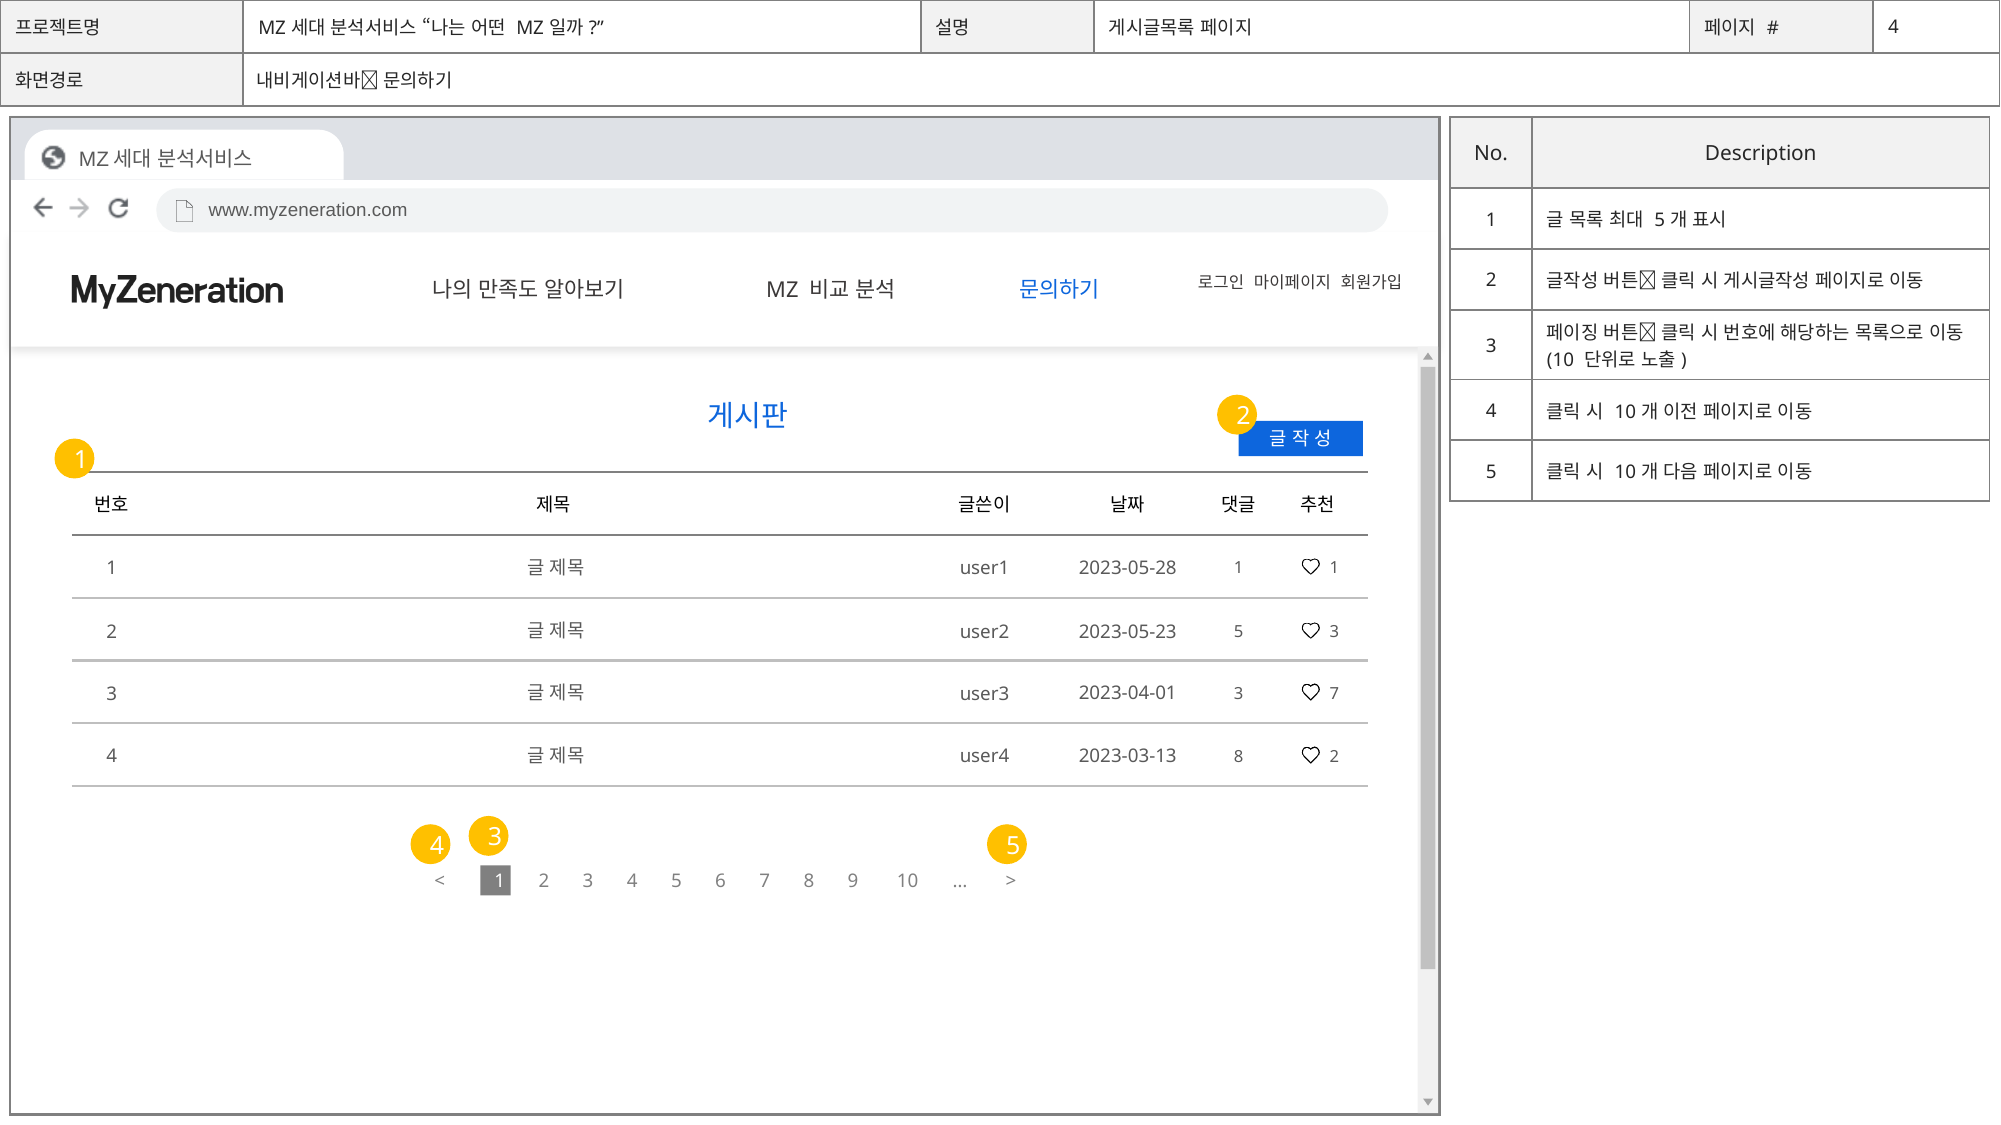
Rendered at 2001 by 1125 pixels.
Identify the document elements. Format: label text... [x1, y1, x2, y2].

text_box [9, 116, 1441, 1116]
table_header Description [1533, 118, 1989, 187]
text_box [39, 138, 273, 179]
text_box 로그인 마이페이지 회원가입 [1178, 264, 1423, 299]
picture [176, 200, 193, 222]
table_cell 글작성 버튼 클릭 시 게시글작성 페이지로 이동 [1533, 250, 1989, 309]
table_cell 2 [1451, 250, 1531, 309]
text_box 로그인 | 마이페이지 | 회원가입 [1064, 254, 1425, 290]
table_cell 4 [1451, 380, 1531, 439]
table_header 프로젝트명 [1, 1, 242, 52]
text_box 문의하기 [977, 268, 1141, 310]
text_box www.myzeneration.com [193, 190, 423, 228]
text_box 나의 만족도 알아보기 [360, 268, 697, 310]
table_cell 글 목록 최대 5개 표시 [1533, 189, 1989, 248]
table_header 설명 [922, 1, 1093, 52]
table_cell 페이징 버튼 클릭 시 번호에 해당하는 목록으로 이동 (10 단위로 노출) [1533, 311, 1989, 379]
table_cell 클릭 시 10개 이전 페이지로 이동 [1533, 380, 1989, 439]
table_header 4 [1874, 1, 1999, 52]
table_header MZ세대 분석서비스 “나는 어떤 MZ일까?” [244, 1, 920, 52]
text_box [26, 189, 136, 225]
table_cell 1 [1451, 189, 1531, 248]
table_header 페이지 # [1690, 1, 1872, 52]
text_box MZ 비교 분석 [698, 268, 964, 310]
text_box [23, 128, 345, 181]
table_cell 3 [1451, 311, 1531, 379]
table_cell 내비게이션바 문의하기 [244, 54, 1999, 105]
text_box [29, 390, 1400, 897]
table_cell 화면경로 [1, 54, 242, 105]
table_header No. [1451, 118, 1531, 187]
picture [60, 252, 294, 331]
table_cell 5 [1451, 441, 1531, 500]
table_header 게시글목록 페이지 [1095, 1, 1689, 52]
table_cell 클릭 시 10개 다음 페이지로 이동 [1533, 441, 1989, 500]
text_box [1417, 346, 1439, 1114]
